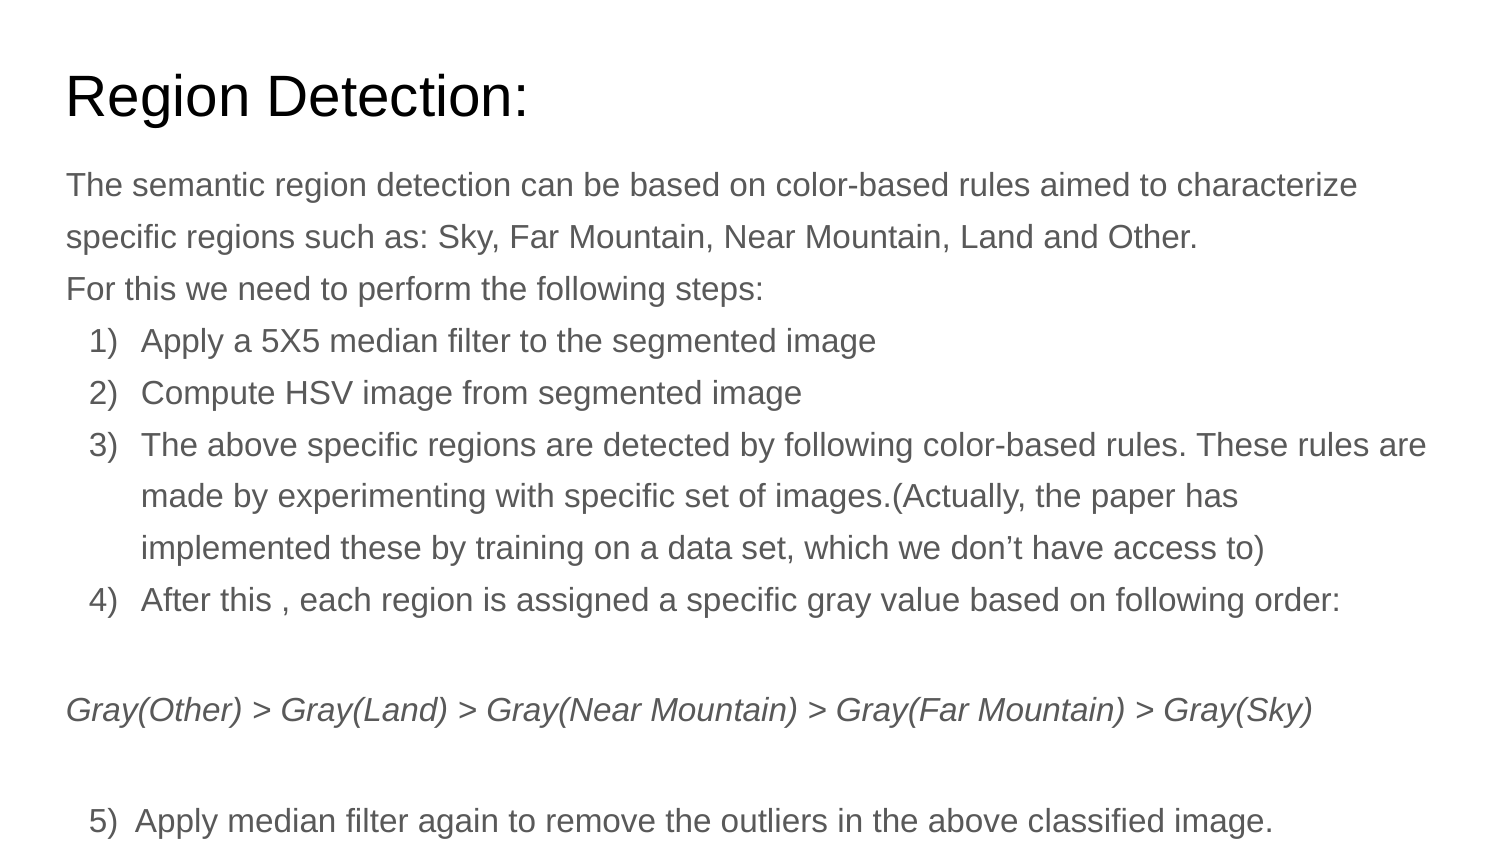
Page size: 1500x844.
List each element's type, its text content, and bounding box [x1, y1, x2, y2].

text_box Region Detection: [51, 42, 1449, 136]
text_box The semantic region detection can be based on color-based rules aimed to characterize specific regions such as: Sky, Far Mountain, Near Mountain, Land and Other. For this we need to perform the following steps: Apply a 5X5 median filter to the segmented image Compute HSV image from segmented image The above specific regions are detected by following color-based rules. These rules are made by experimenting with specific set of images.(Actually, the paper has implemented these by training on a data set, which we don’t have access to) After this , each region is assigned a specific gray value based on following order: Gray(Other) > Gray(Land) > Gray(Near Mountain) > Gray(Far Mountain) > Gray(Sky) 5) Apply median filter again to remove the outliers in the above classified image. [51, 136, 1449, 824]
